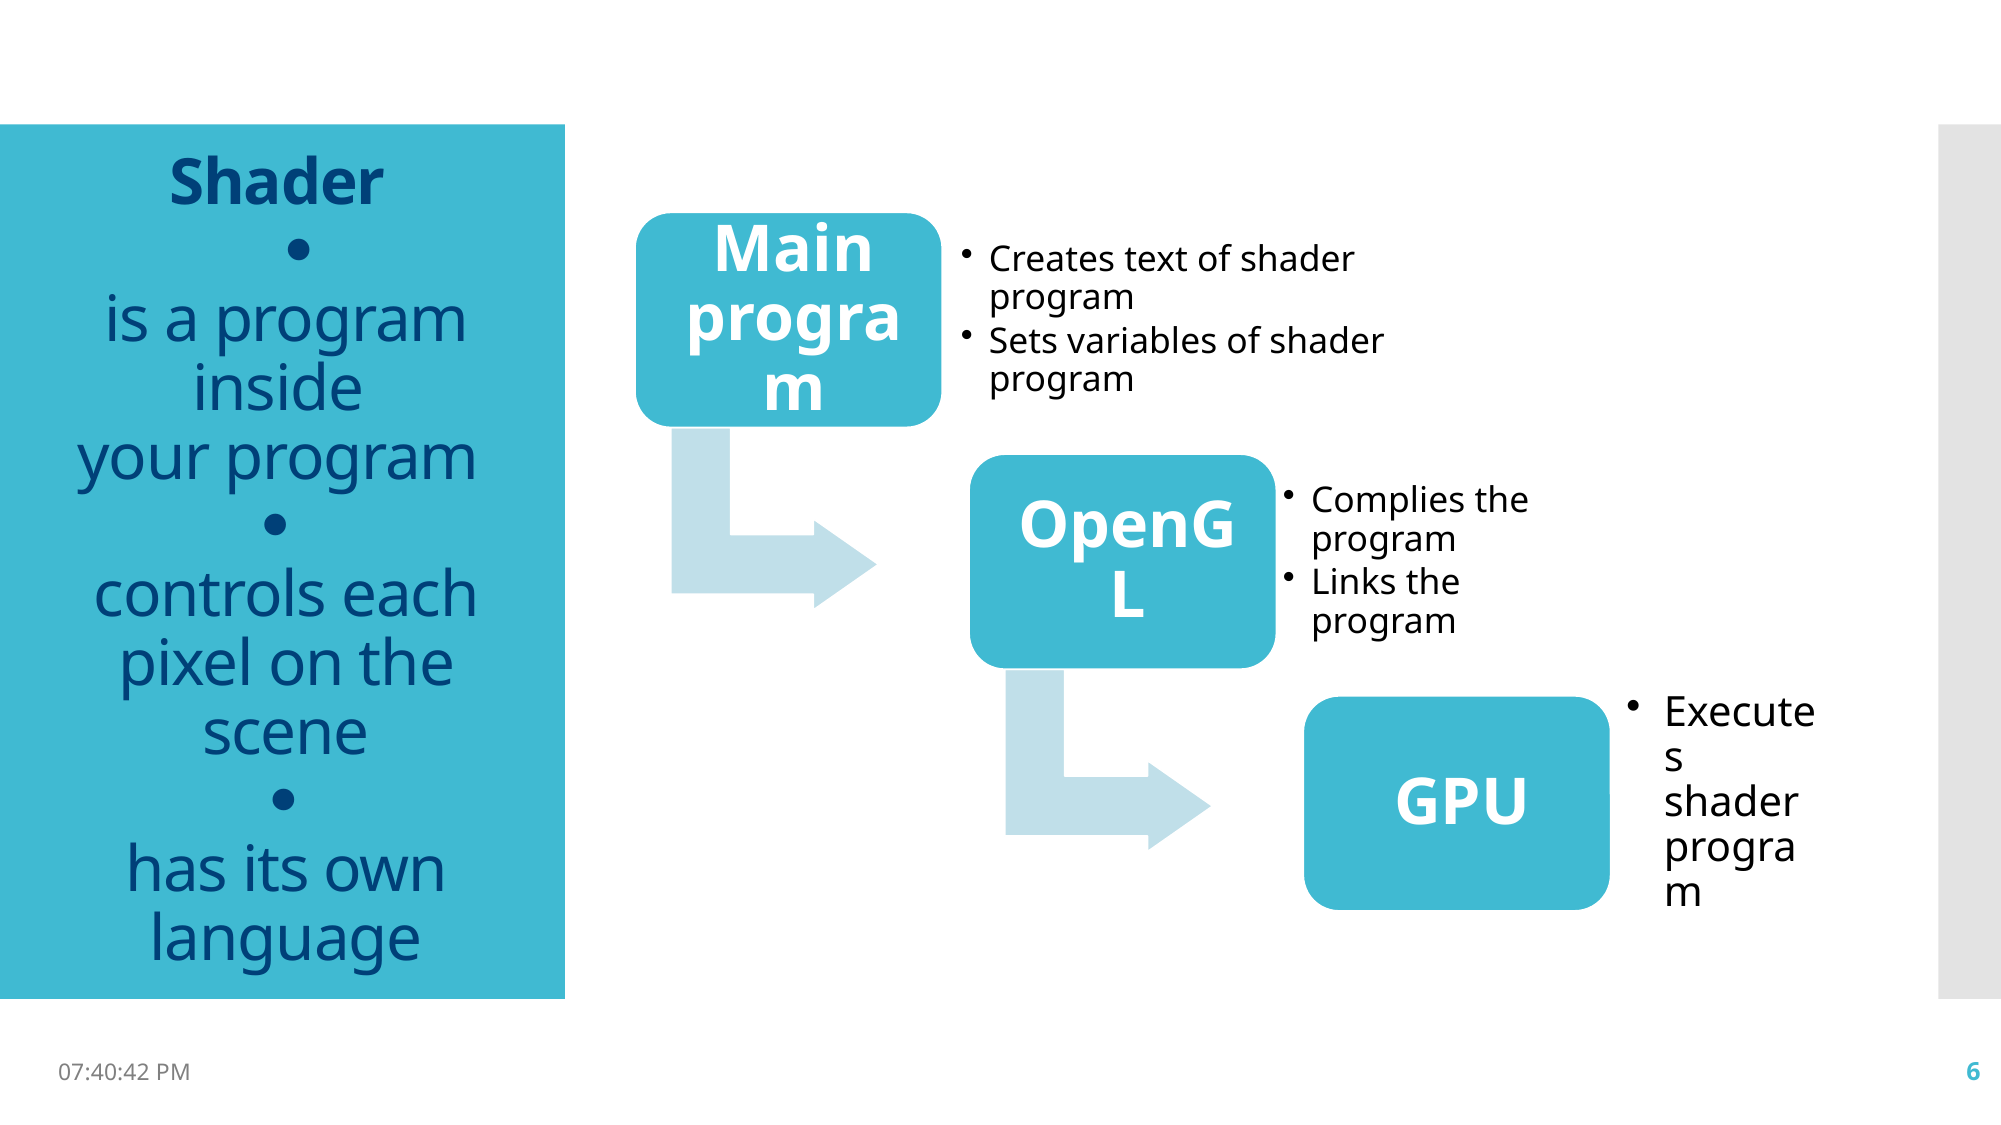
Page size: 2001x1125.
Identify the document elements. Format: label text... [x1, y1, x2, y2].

slide_number 6 [1744, 1042, 1996, 1103]
title Shader  is a program inside your program  controls each pixel on the scene  has its own language [18, 141, 554, 982]
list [634, 141, 1835, 982]
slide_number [43, 1042, 493, 1103]
